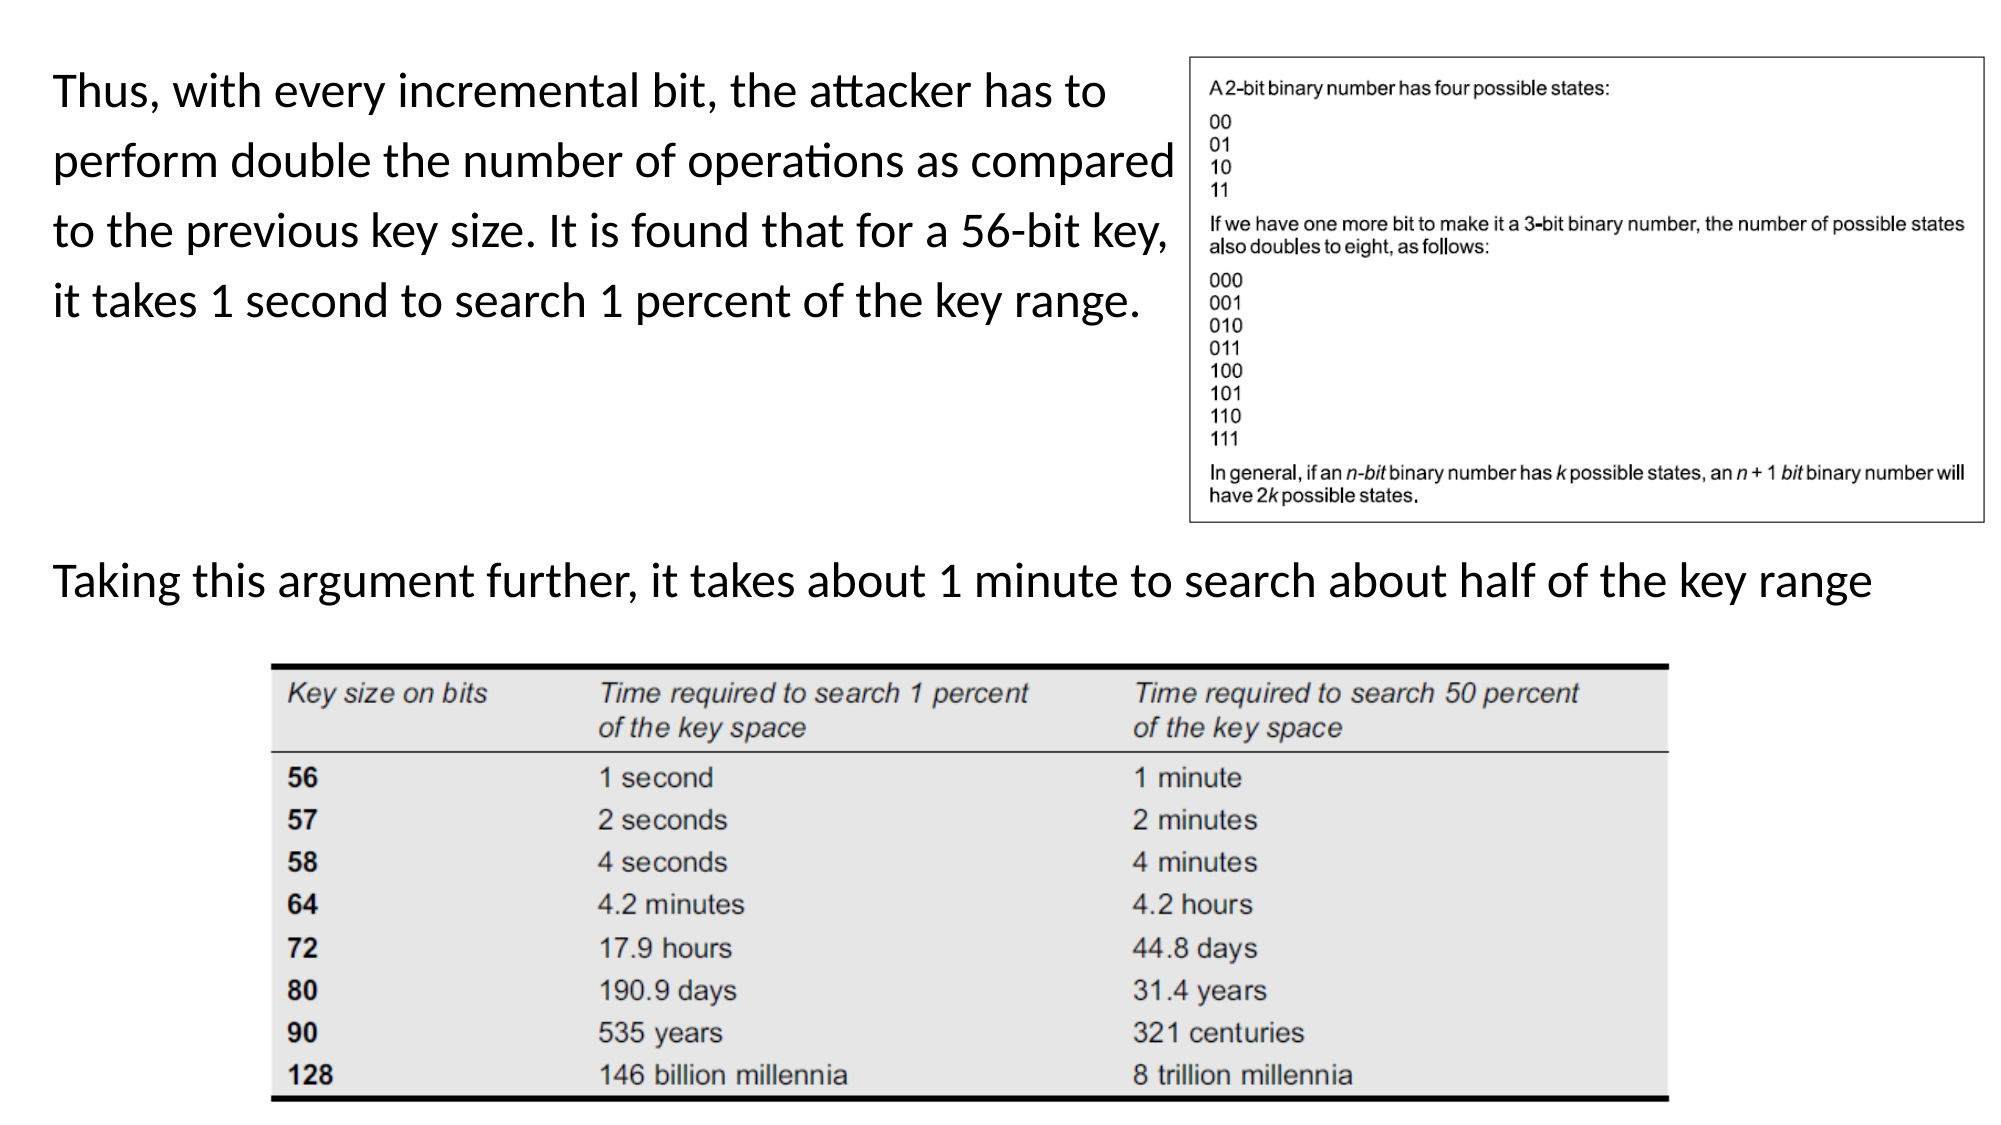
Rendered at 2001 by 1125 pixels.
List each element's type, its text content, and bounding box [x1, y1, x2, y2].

picture [262, 655, 1674, 1113]
picture [1185, 49, 1988, 526]
list Thus, with every incremental bit, the attacker has to perform double the number of operations as compared to the previous key size. It is found that for a 56-bit key, it takes 1 second to search 1 percent of the key range. Taking this argument further, it takes about 1 minute to search about half of the key range [37, 50, 1950, 1100]
